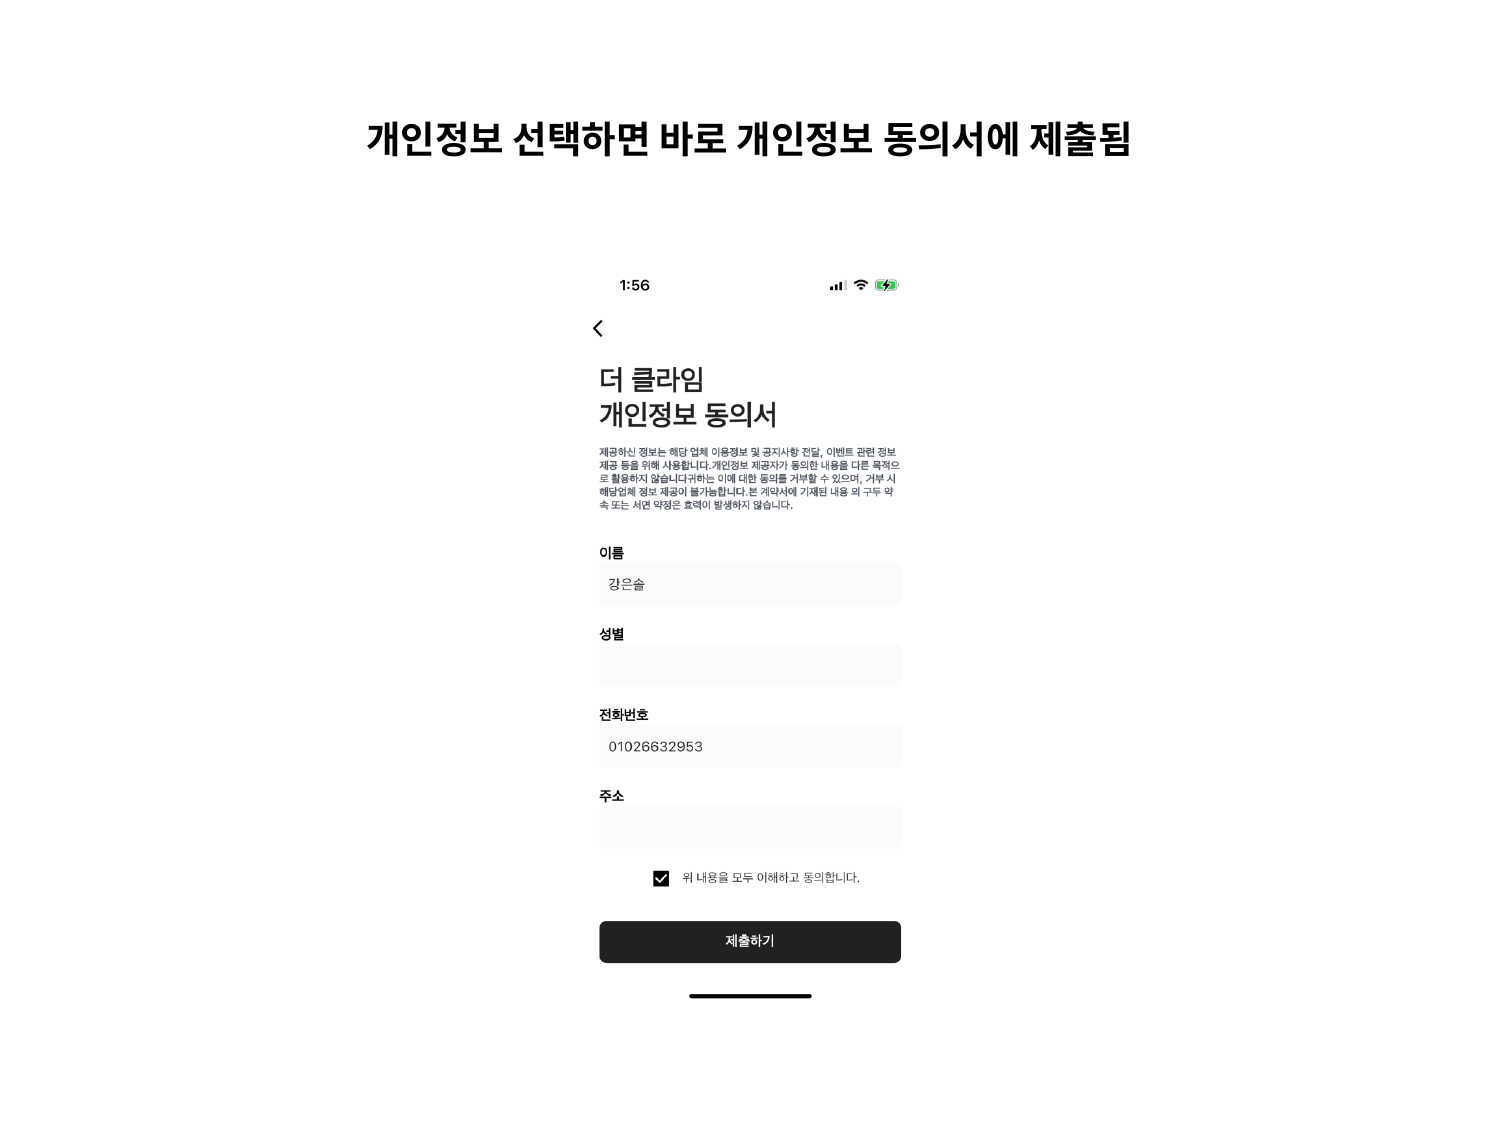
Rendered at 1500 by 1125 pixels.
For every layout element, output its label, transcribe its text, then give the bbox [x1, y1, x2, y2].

title 개인정보 선택하면 바로 개인정보 동의서에 제출됨 [74, 44, 1426, 234]
picture [578, 262, 922, 1006]
